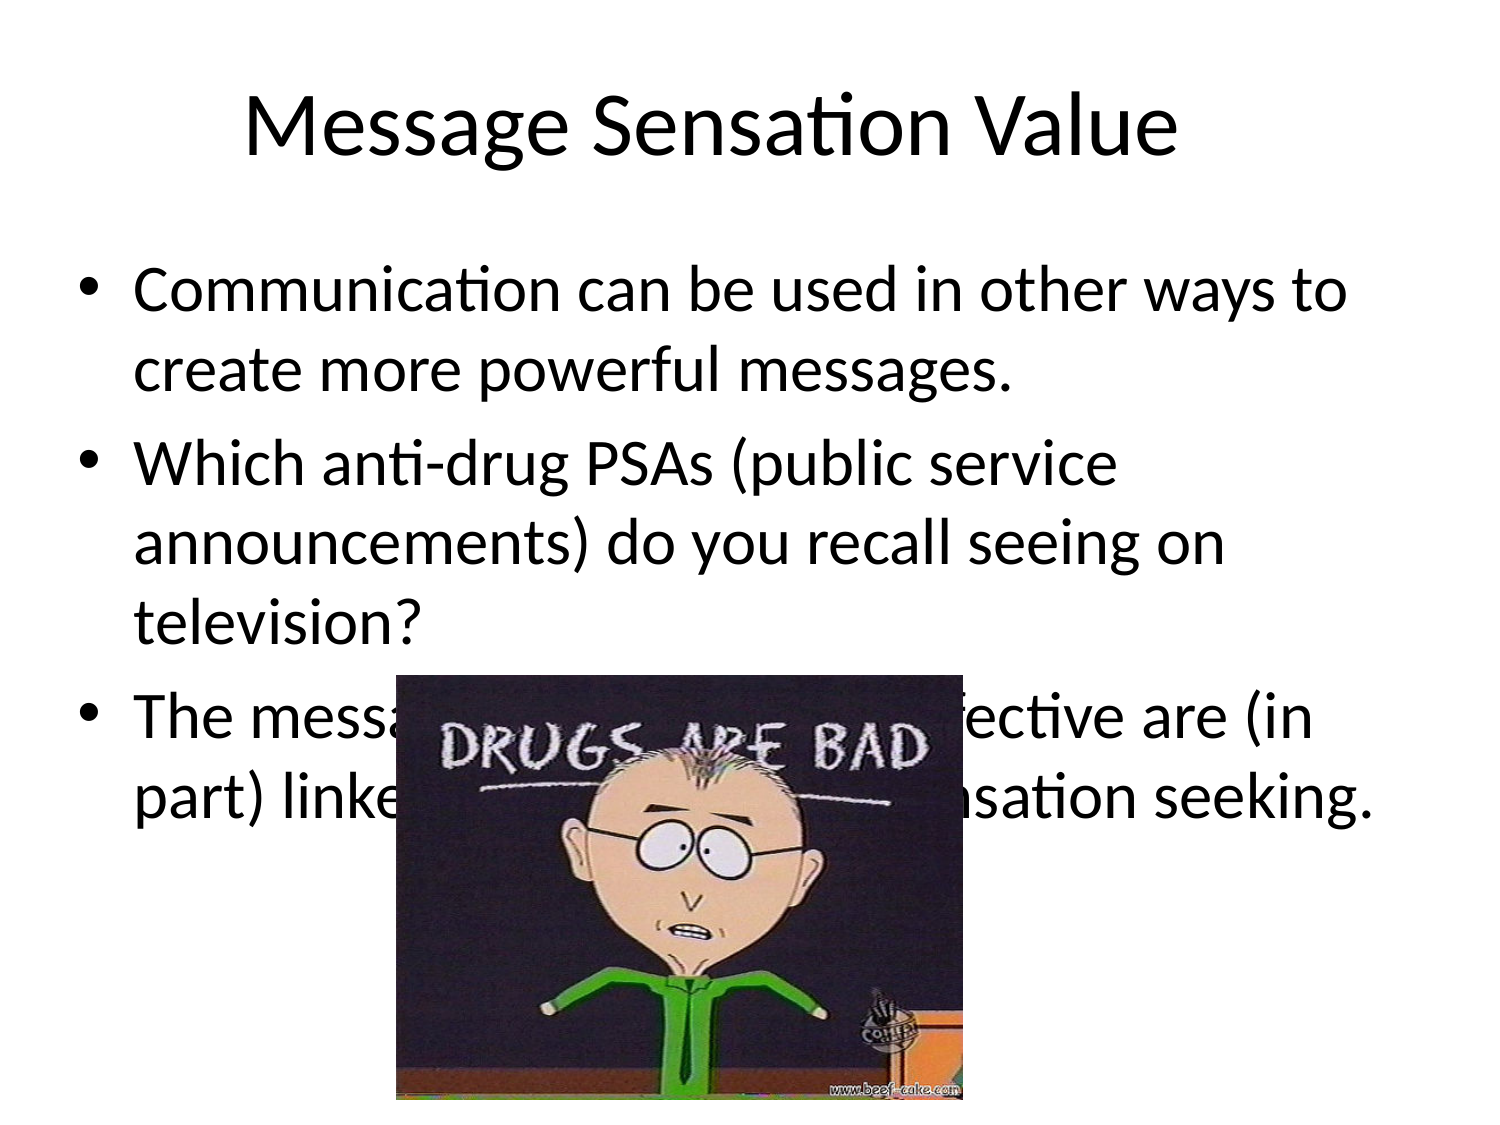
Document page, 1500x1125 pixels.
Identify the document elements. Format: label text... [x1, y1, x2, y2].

list Communication can be used in other ways to create more powerful messages. Which anti-drug PSAs (public service announcements) do you recall seeing on television? The messages you think are effective are (in part) linked to your level of sensation seeking. [62, 237, 1425, 988]
picture [396, 675, 963, 1101]
title Message Sensation Value [75, 24, 1350, 213]
